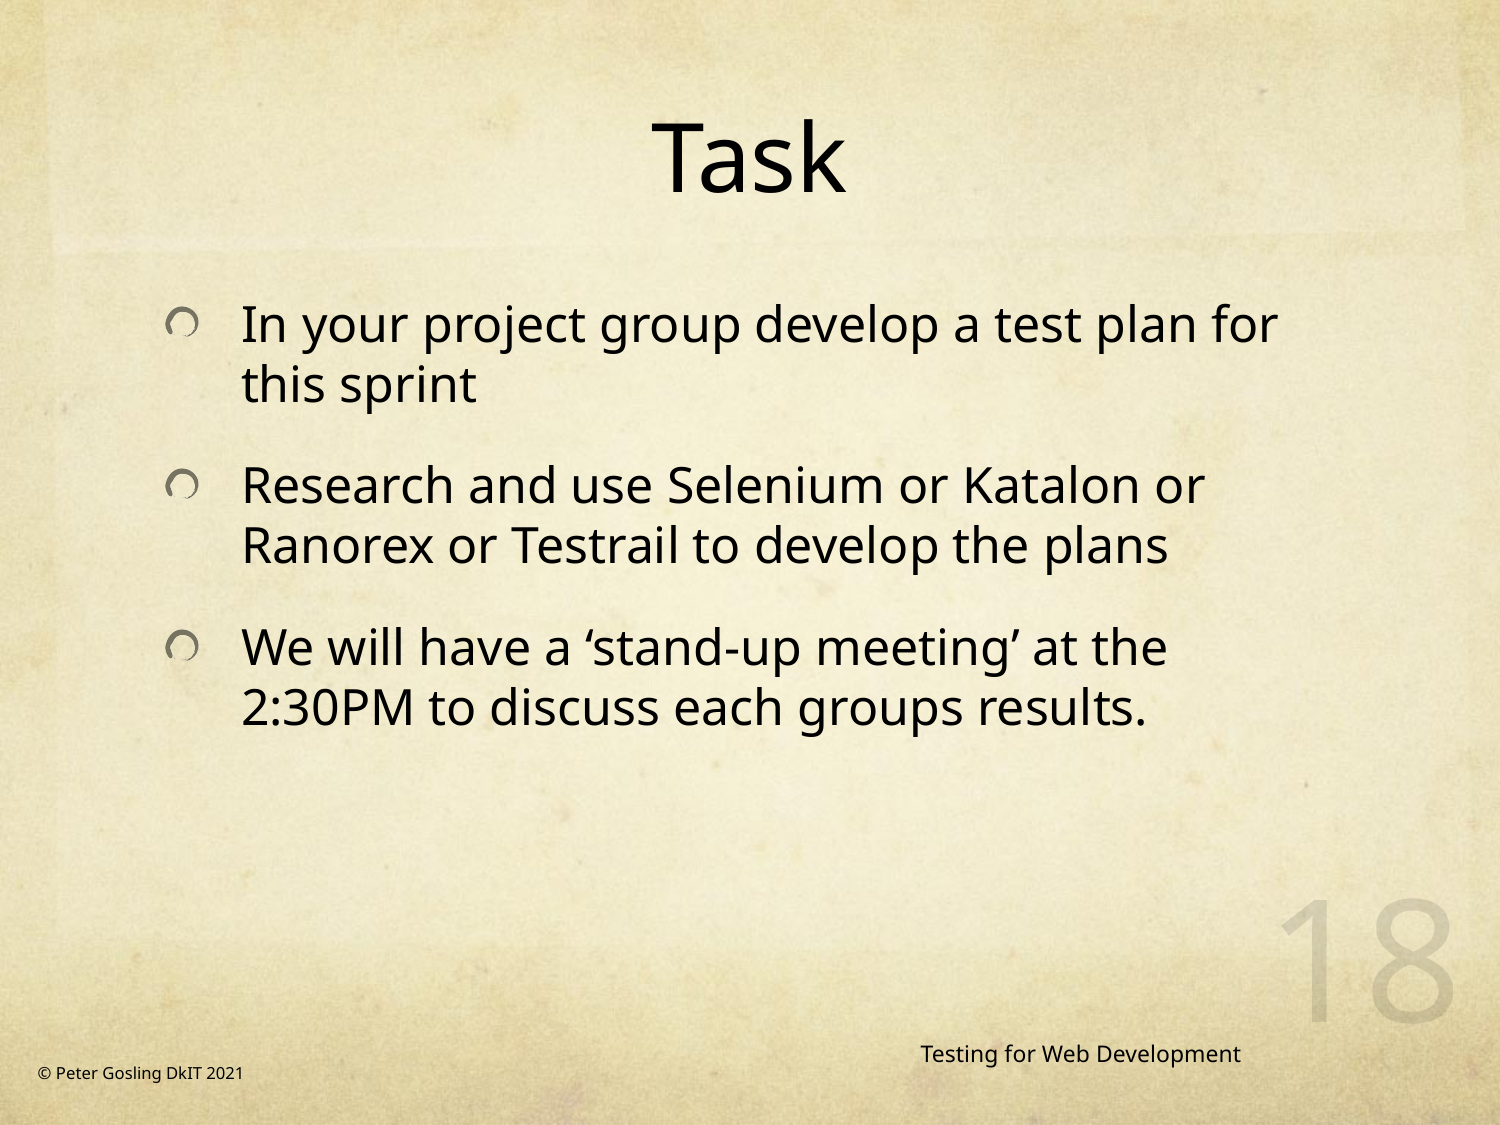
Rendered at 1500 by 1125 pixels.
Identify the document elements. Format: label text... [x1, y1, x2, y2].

list In your project group develop a test plan for this sprint Research and use Selenium or Katalon or Ranorex or Testrail to develop the plans We will have a ‘stand-up meeting’ at the 2:30PM to discuss each groups results. [150, 284, 1350, 950]
footer Testing for Web Development [646, 1034, 1257, 1077]
picture [0, 0, 1500, 1125]
title Task [150, 82, 1350, 225]
slide_number 18 [1233, 898, 1478, 1038]
